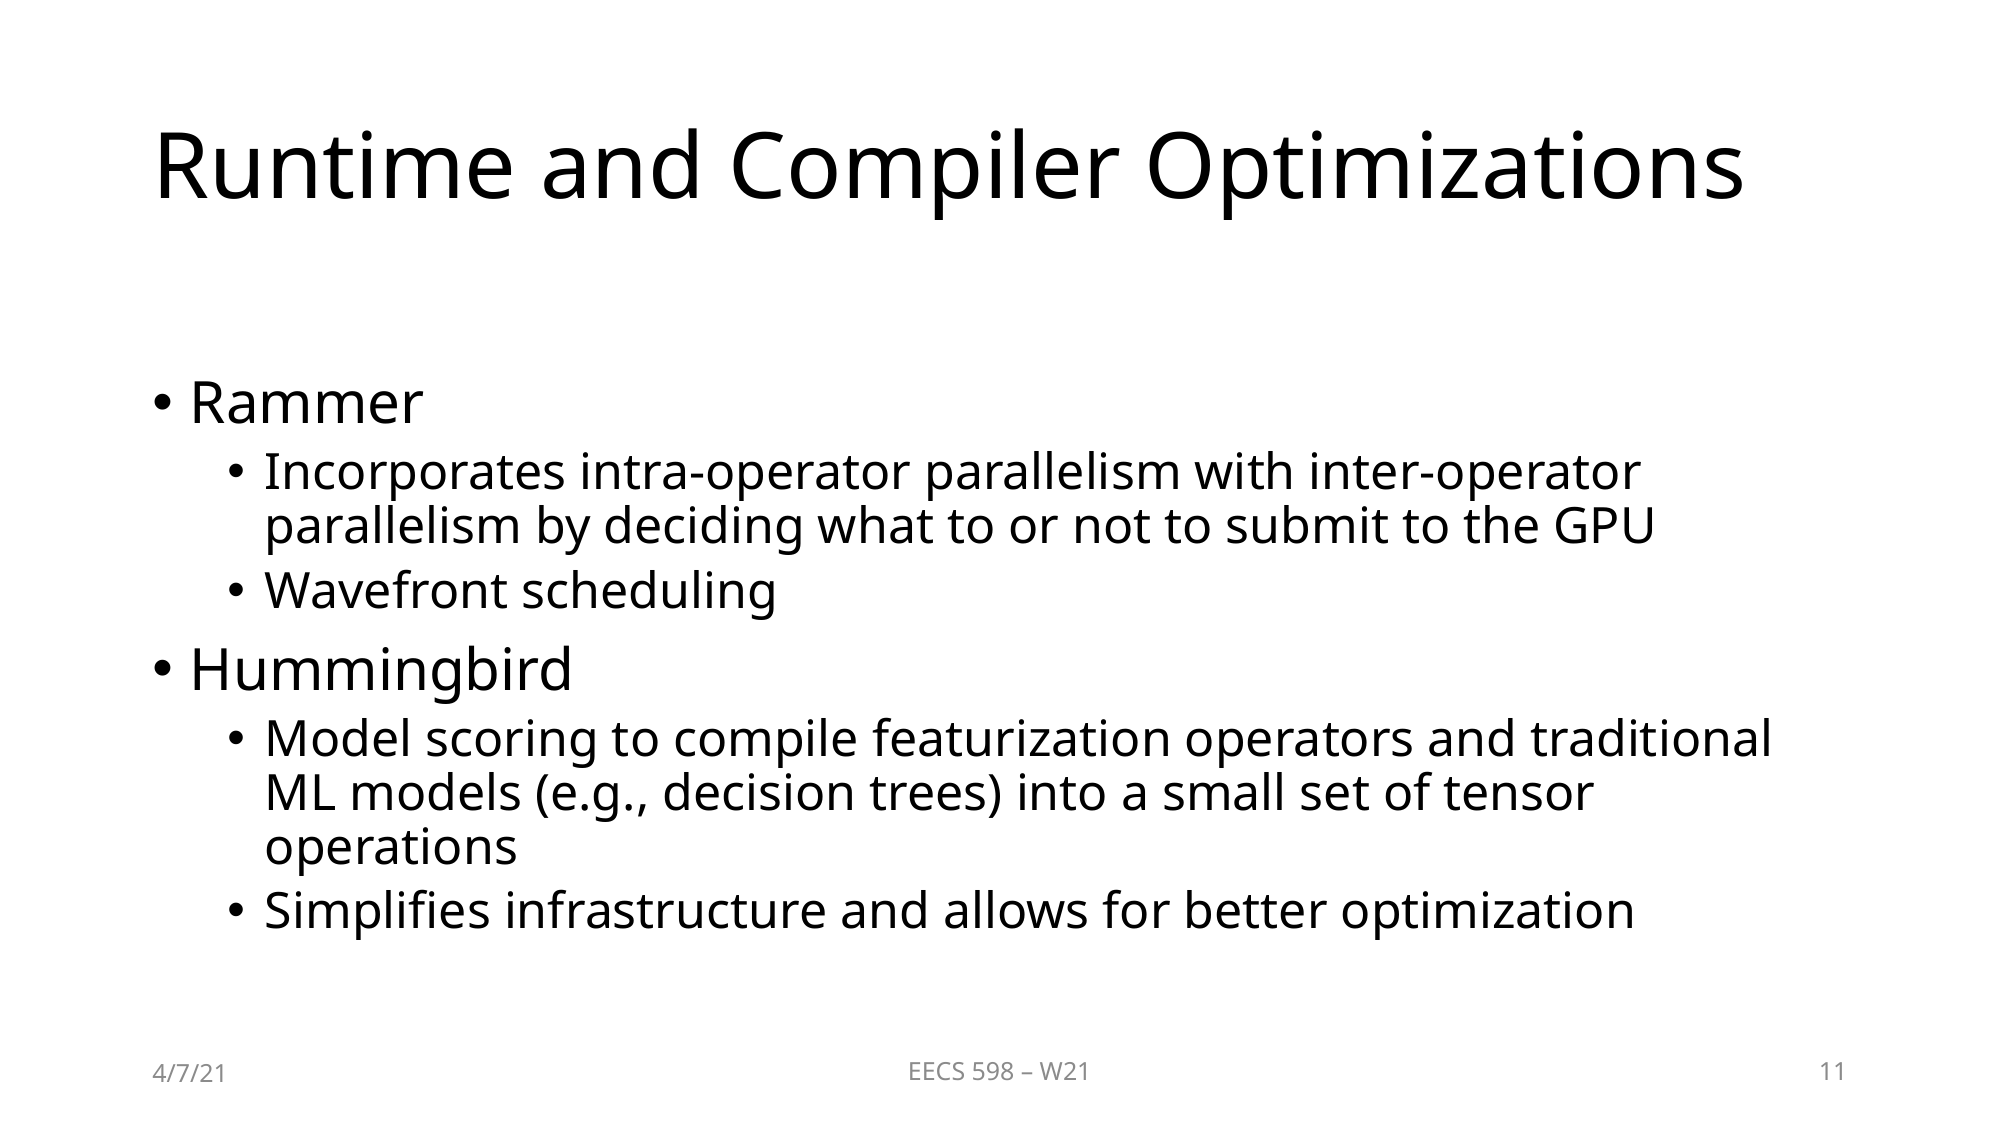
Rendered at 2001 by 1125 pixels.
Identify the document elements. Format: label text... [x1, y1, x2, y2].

slide_number 11 [1412, 1042, 1863, 1103]
title Runtime and Compiler Optimizations [137, 59, 1863, 278]
list Rammer Incorporates intra-operator parallelism with inter-operator parallelism by deciding what to or not to submit to the GPU Wavefront scheduling Hummingbird Model scoring to compile featurization operators and traditional ML models (e.g., decision trees) into a small set of tensor operations Simplifies infrastructure and allows for better optimization [137, 299, 1863, 1014]
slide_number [137, 1042, 588, 1103]
footer EECS 598 – W21 [662, 1042, 1338, 1103]
